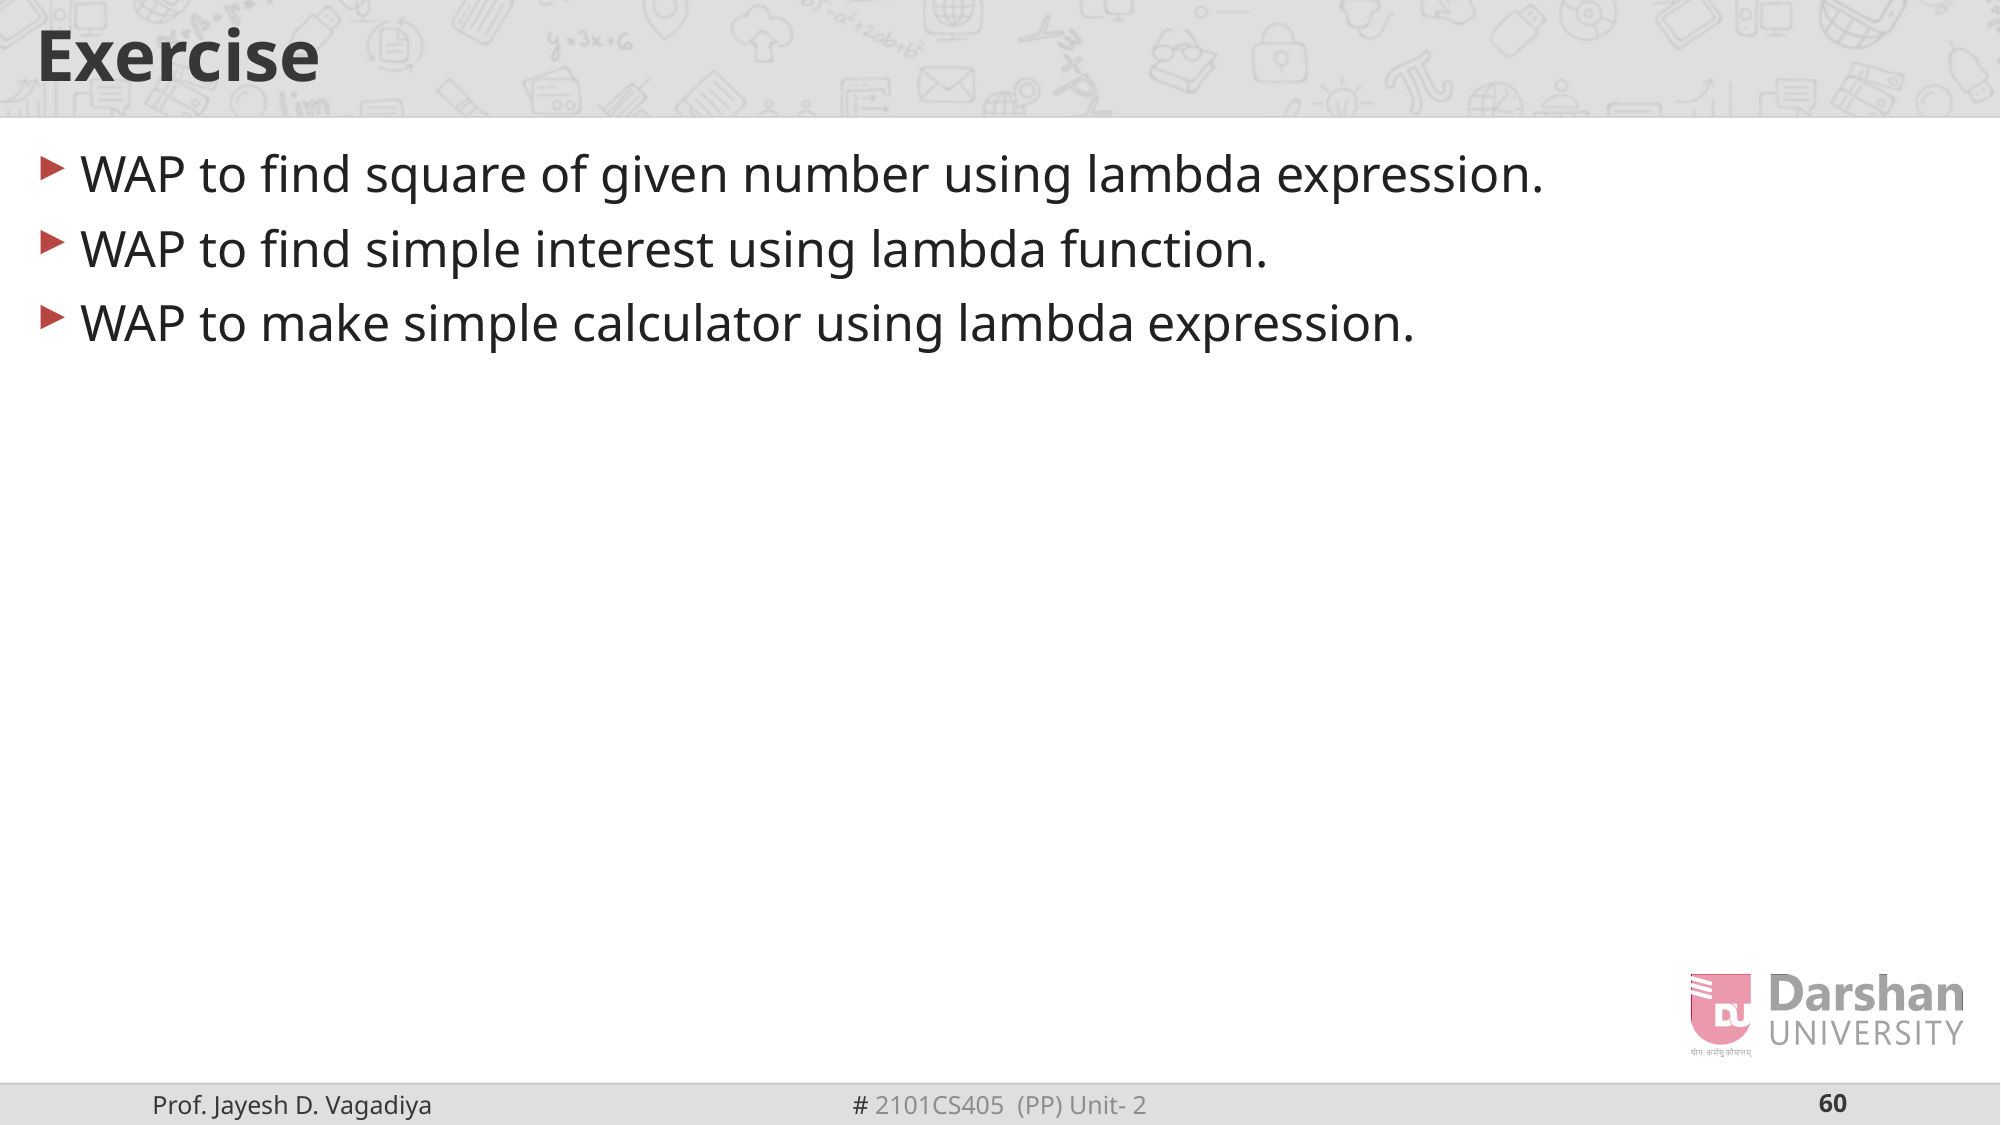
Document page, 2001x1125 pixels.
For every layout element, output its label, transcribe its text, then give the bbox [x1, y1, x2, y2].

text_box a = max(2,90) print(a) [1691, 974, 1963, 1057]
title Exercise [0, 0, 2000, 117]
list WAP to find square of given number using lambda expression. WAP to find simple interest using lambda function. WAP to make simple calculator using lambda expression. [21, 141, 1979, 851]
